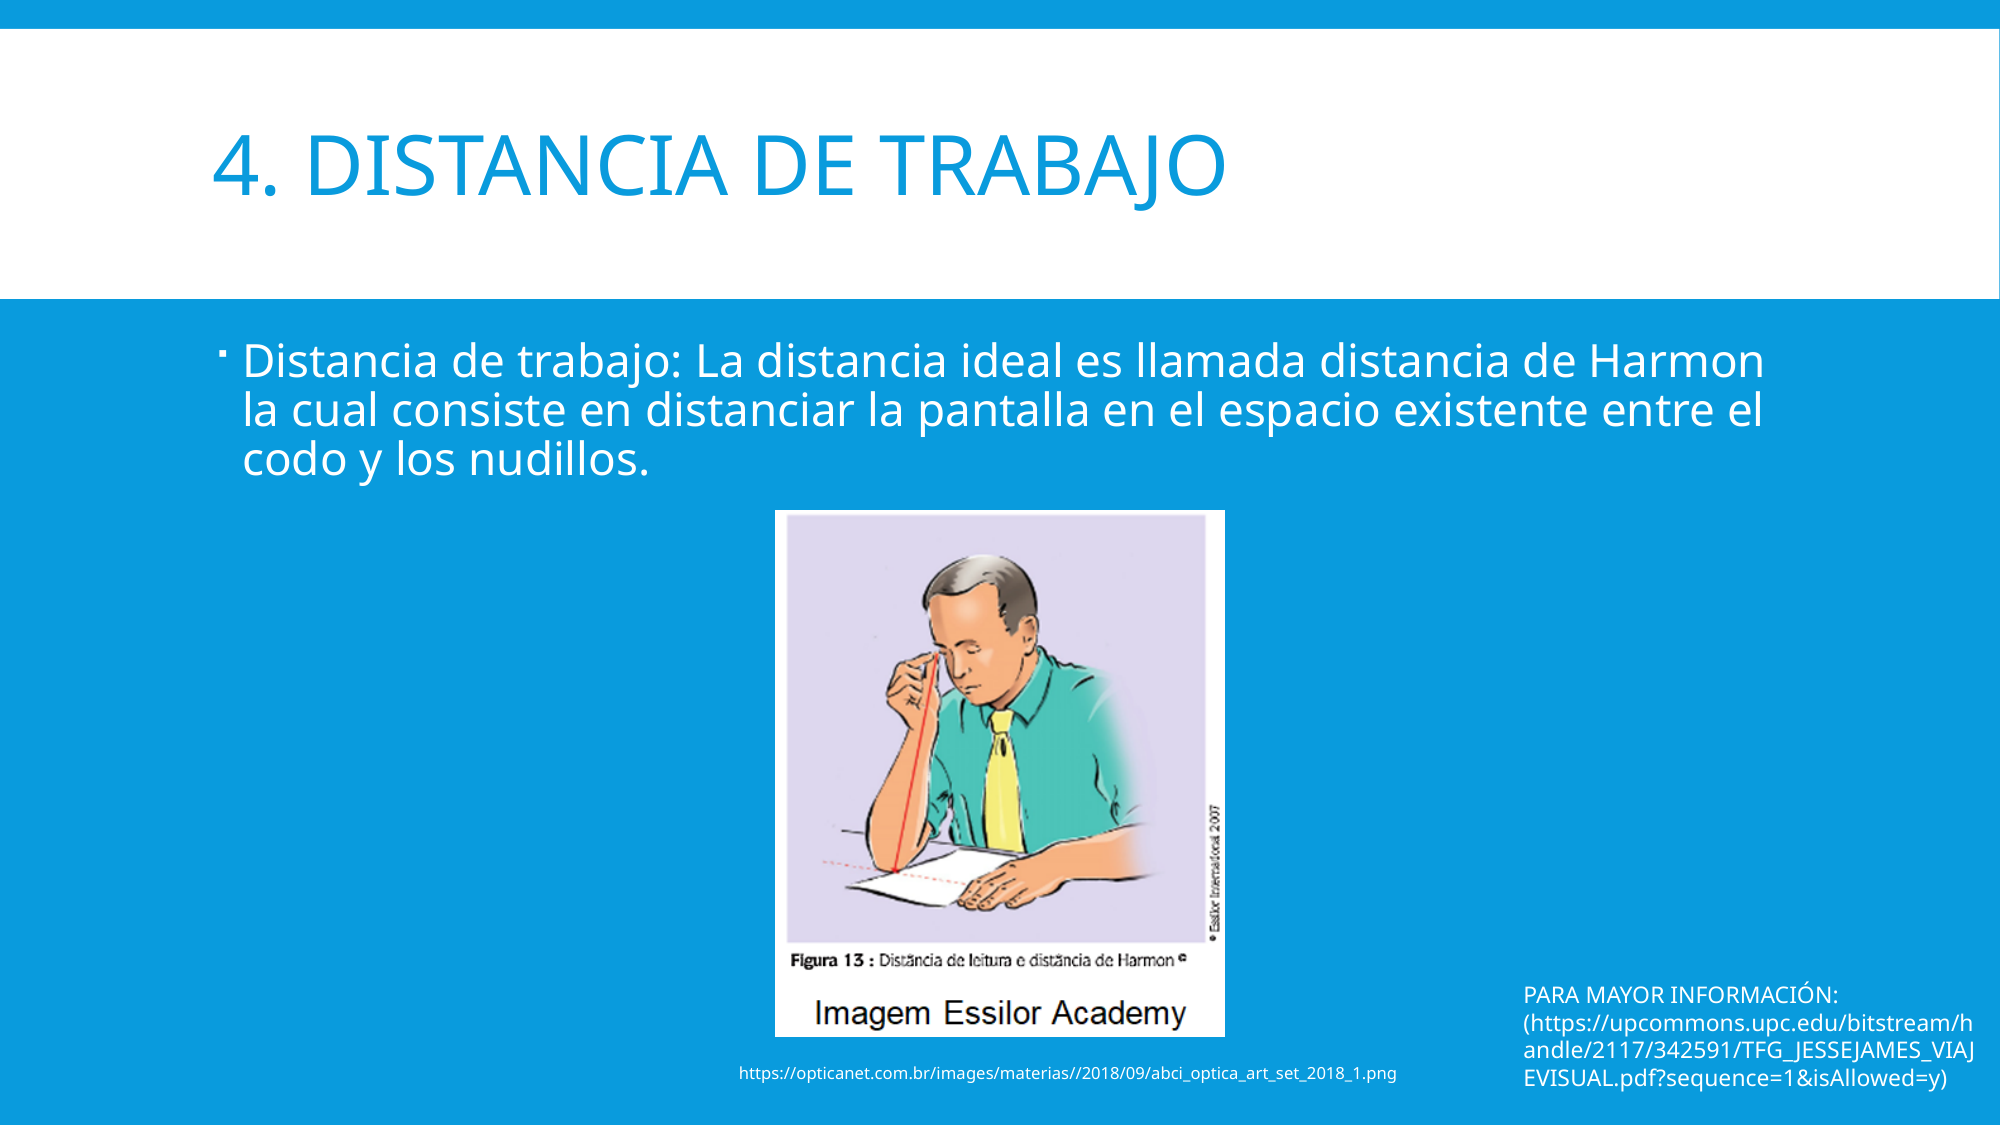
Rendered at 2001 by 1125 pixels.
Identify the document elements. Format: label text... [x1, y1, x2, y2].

list Distancia de trabajo: La distancia ideal es llamada distancia de Harmon la cual consiste en distanciar la pantalla en el espacio existente entre el codo y los nudillos. [197, 329, 1803, 1020]
text_box https://opticanet.com.br/images/materias//2018/09/abci_optica_art_set_2018_1.png [724, 1055, 1508, 1091]
text_box PARA MAYOR INFORMACIÓN: (https://upcommons.upc.edu/bitstream/handle/2117/342591/TFG_JESSEJAMES_VIAJEVISUAL.pdf?sequence=1&isAllowed=y) [1508, 973, 2000, 1098]
picture [776, 511, 1224, 1036]
title 4. DISTANCIA DE TRABAJO [197, 46, 1803, 295]
